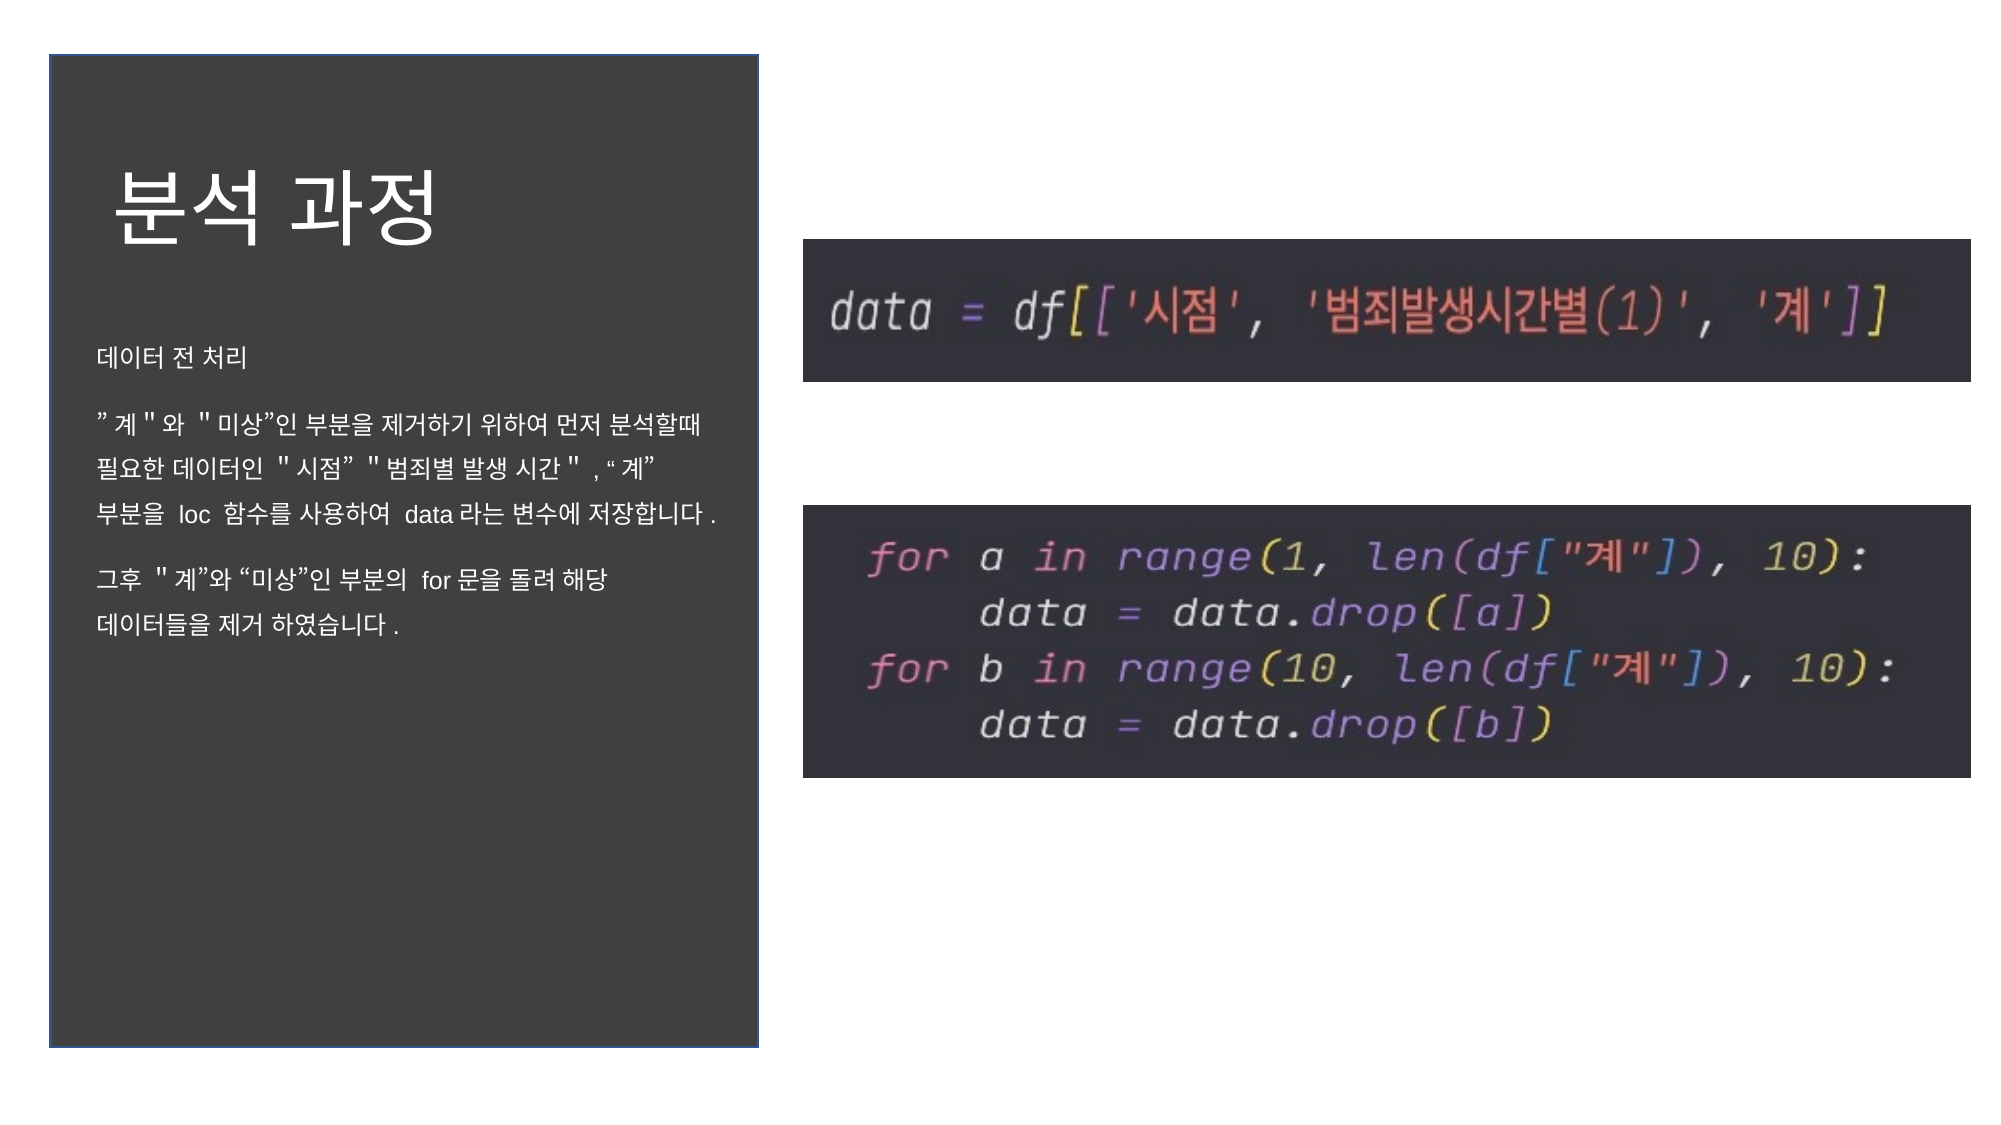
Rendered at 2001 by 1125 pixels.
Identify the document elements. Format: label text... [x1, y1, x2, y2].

text_box 분석 과정 [97, 115, 666, 311]
text_box 데이터 전 처리 ”계＂와 ＂미상”인 부분을 제거하기 위하여 먼저 분석할때 필요한 데이터인 ＂시점” ＂범죄별 발생 시간＂, “계” 부분을 loc 함수를 사용하여 data라는 변수에 저장합니다. 그후 ＂계”와 “미상”인 부분의 for문을 돌려 해당 데이터들을 제거 하였습니다. [81, 338, 736, 979]
picture [803, 505, 1971, 778]
text_box [49, 54, 759, 1048]
picture [803, 239, 1971, 382]
